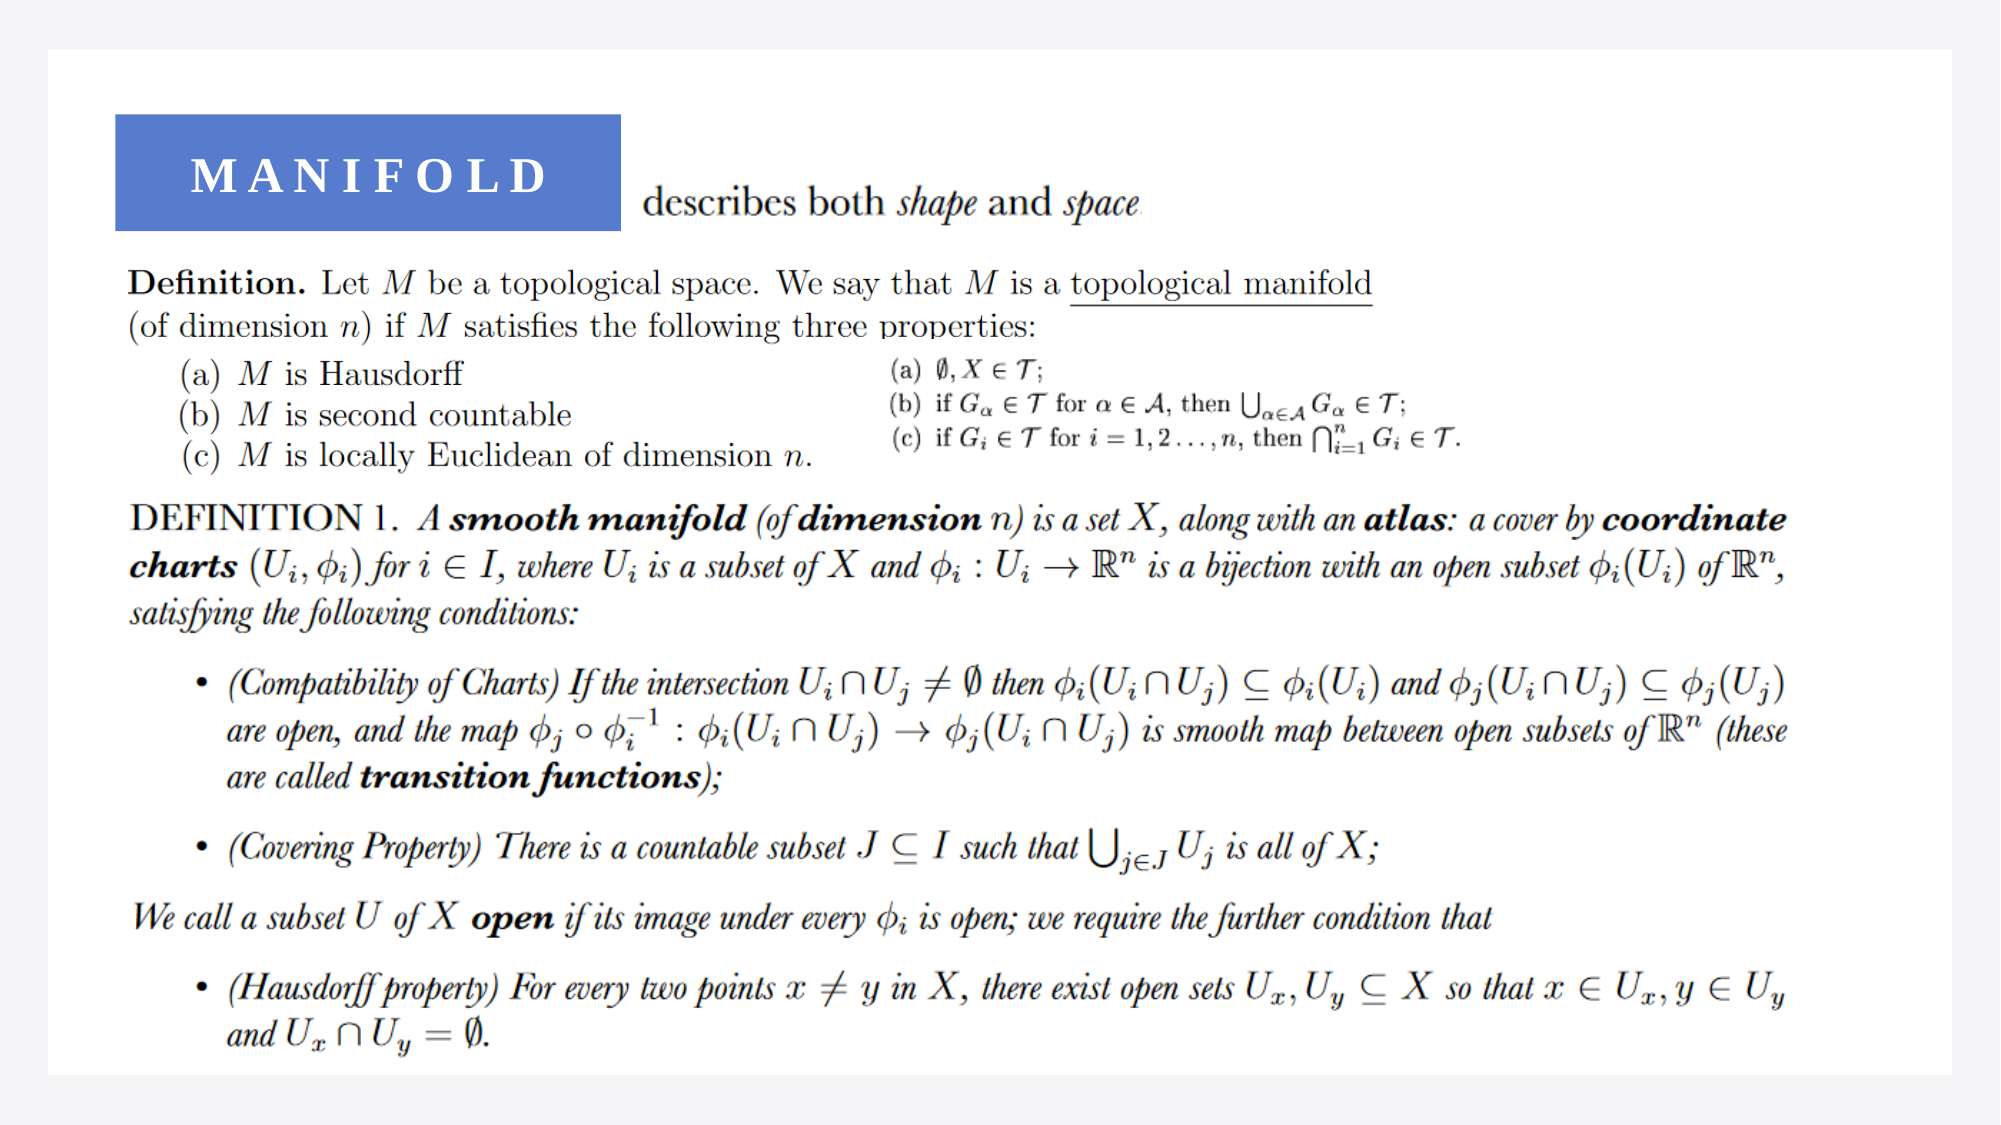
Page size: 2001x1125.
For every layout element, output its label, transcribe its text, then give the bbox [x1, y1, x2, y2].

picture [115, 255, 1811, 1071]
picture [639, 174, 1142, 232]
text_box M A N I F O L D [115, 114, 621, 232]
